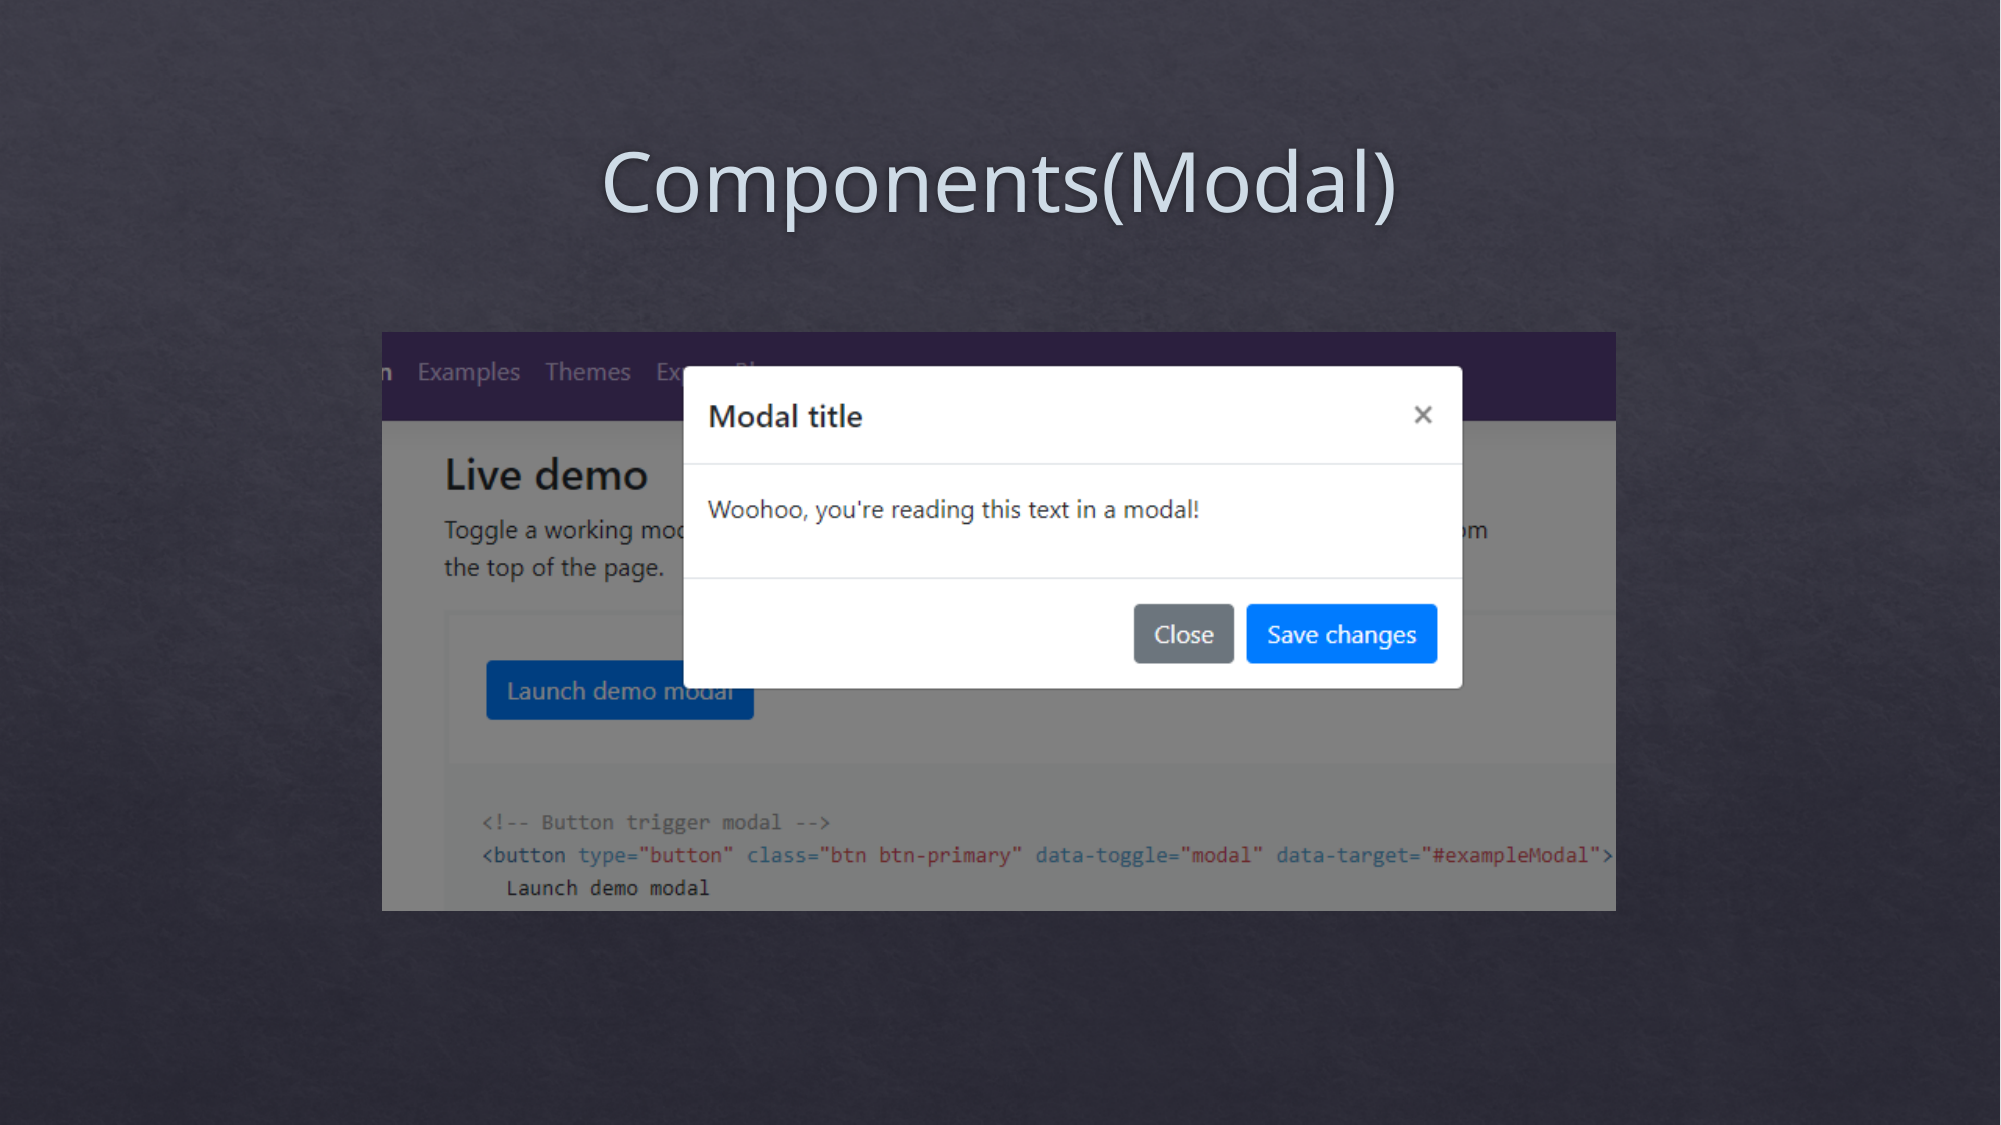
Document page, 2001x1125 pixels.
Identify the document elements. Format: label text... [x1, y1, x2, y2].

title Components(Modal) [149, 99, 1849, 260]
picture [382, 331, 1616, 911]
